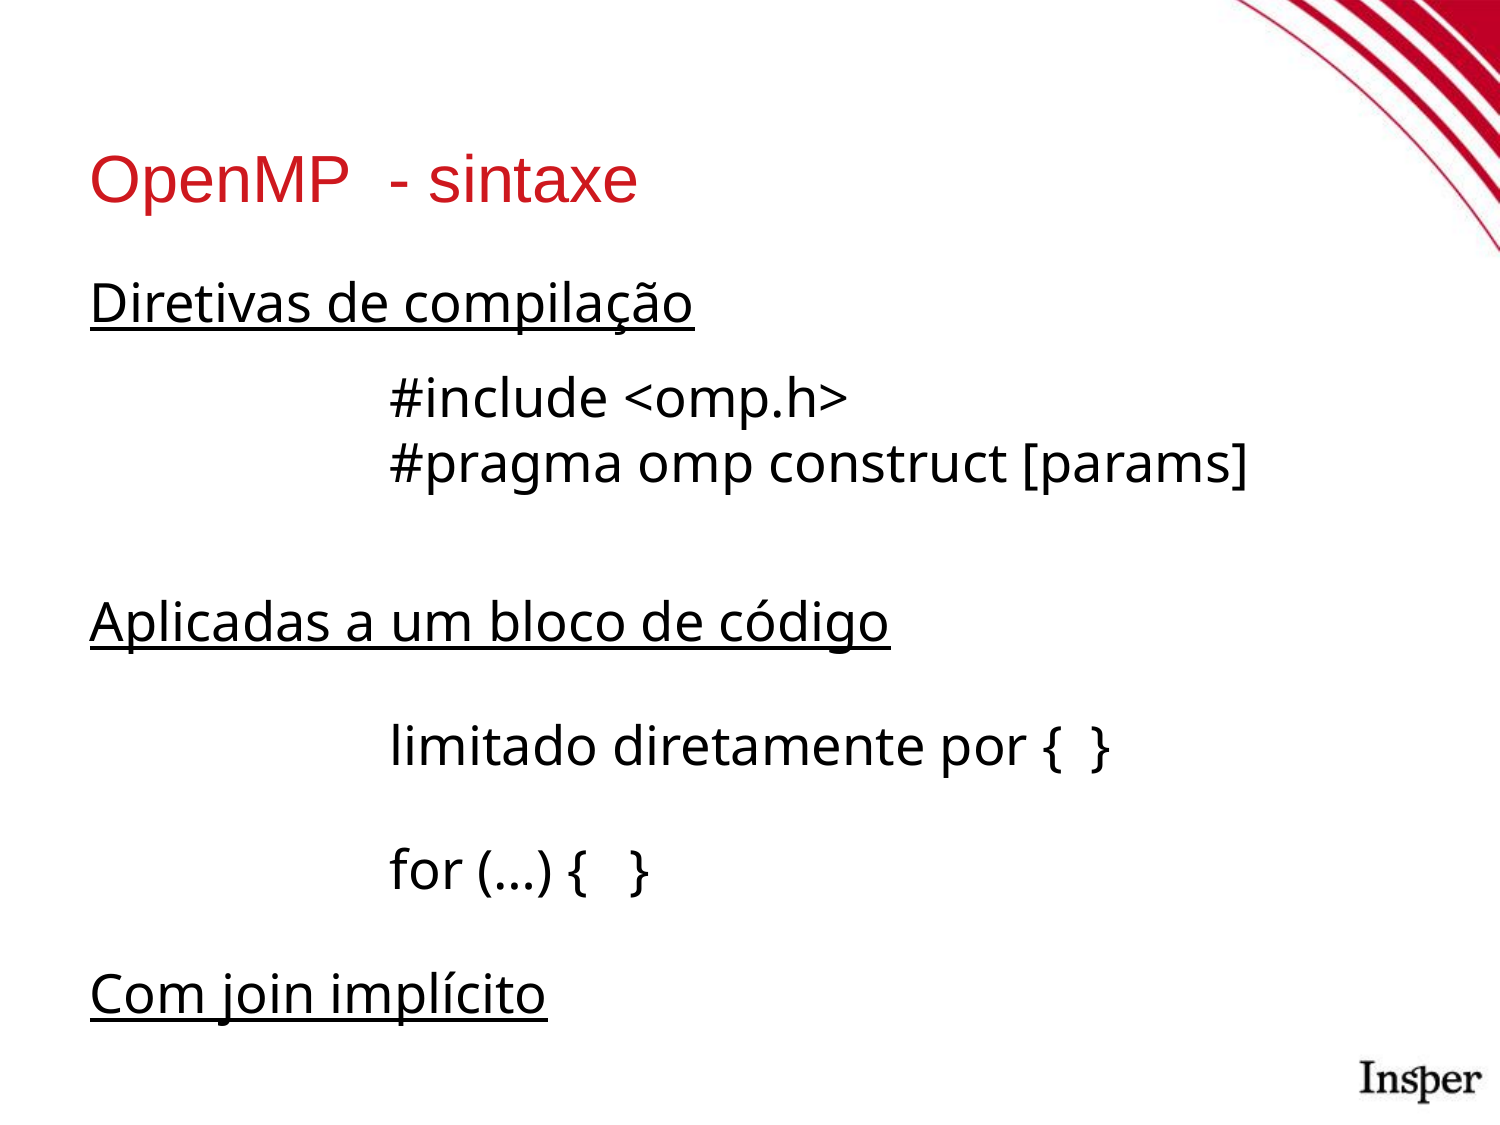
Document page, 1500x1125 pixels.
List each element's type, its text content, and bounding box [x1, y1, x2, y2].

picture [0, 0, 1500, 1125]
text_box OpenMP - sintaxe Diretivas de compilação #include <omp.h> #pragma omp construct [params] Aplicadas a um bloco de código limitado diretamente por { } for (…) { } Com join implícito [75, 128, 1425, 230]
